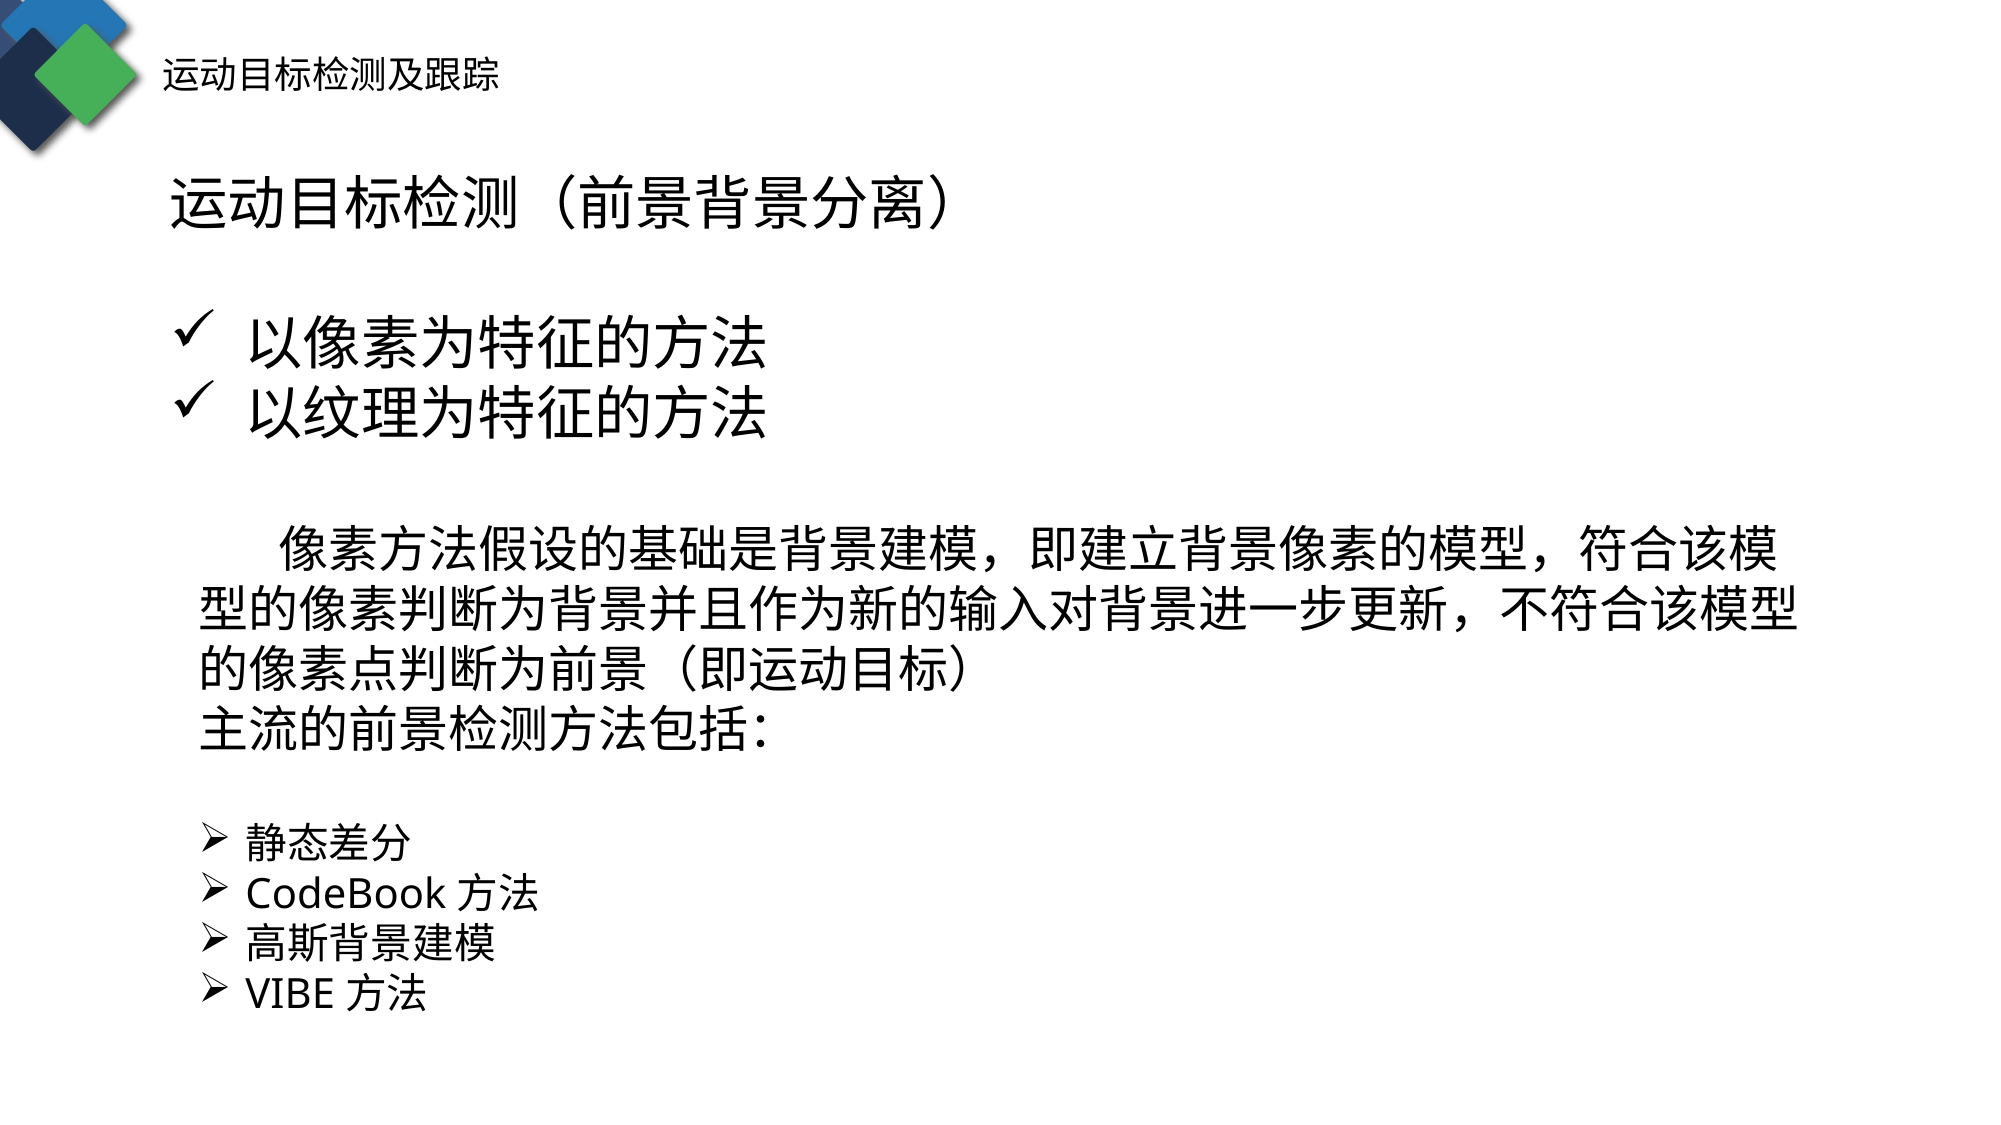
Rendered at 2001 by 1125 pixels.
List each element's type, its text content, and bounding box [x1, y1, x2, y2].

text_box 运动目标检测（前景背景分离） 以像素为特征的方法 以纹理为特征的方法 [155, 158, 1845, 664]
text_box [0, 0, 733, 134]
text_box 像素方法假设的基础是背景建模，即建立背景像素的模型，符合该模型的像素判断为背景并且作为新的输入对背景进一步更新，不符合该模型的像素点判断为前景（即运动目标） 主流的前景检测方法包括： 静态差分 CodeBook方法 高斯背景建模 VIBE方法 [183, 509, 1840, 1025]
